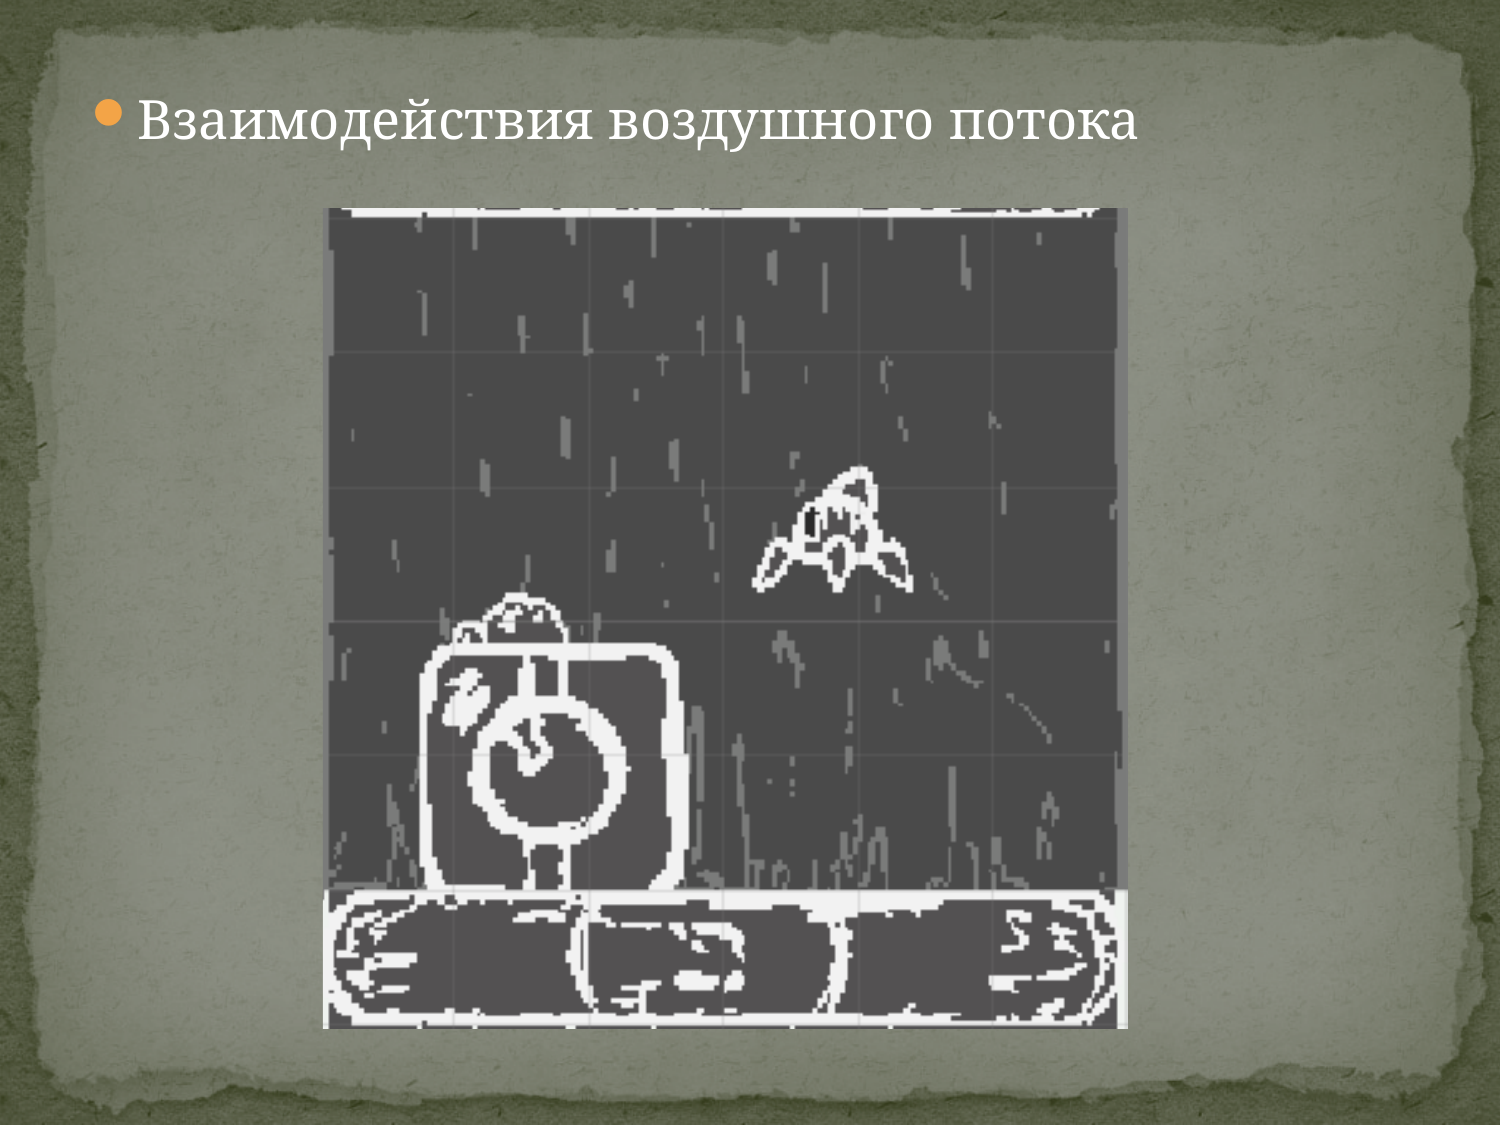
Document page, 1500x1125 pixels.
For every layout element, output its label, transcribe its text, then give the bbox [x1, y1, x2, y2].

picture [322, 208, 1128, 1029]
list Взаимодействия воздушного потока [76, 78, 1427, 829]
